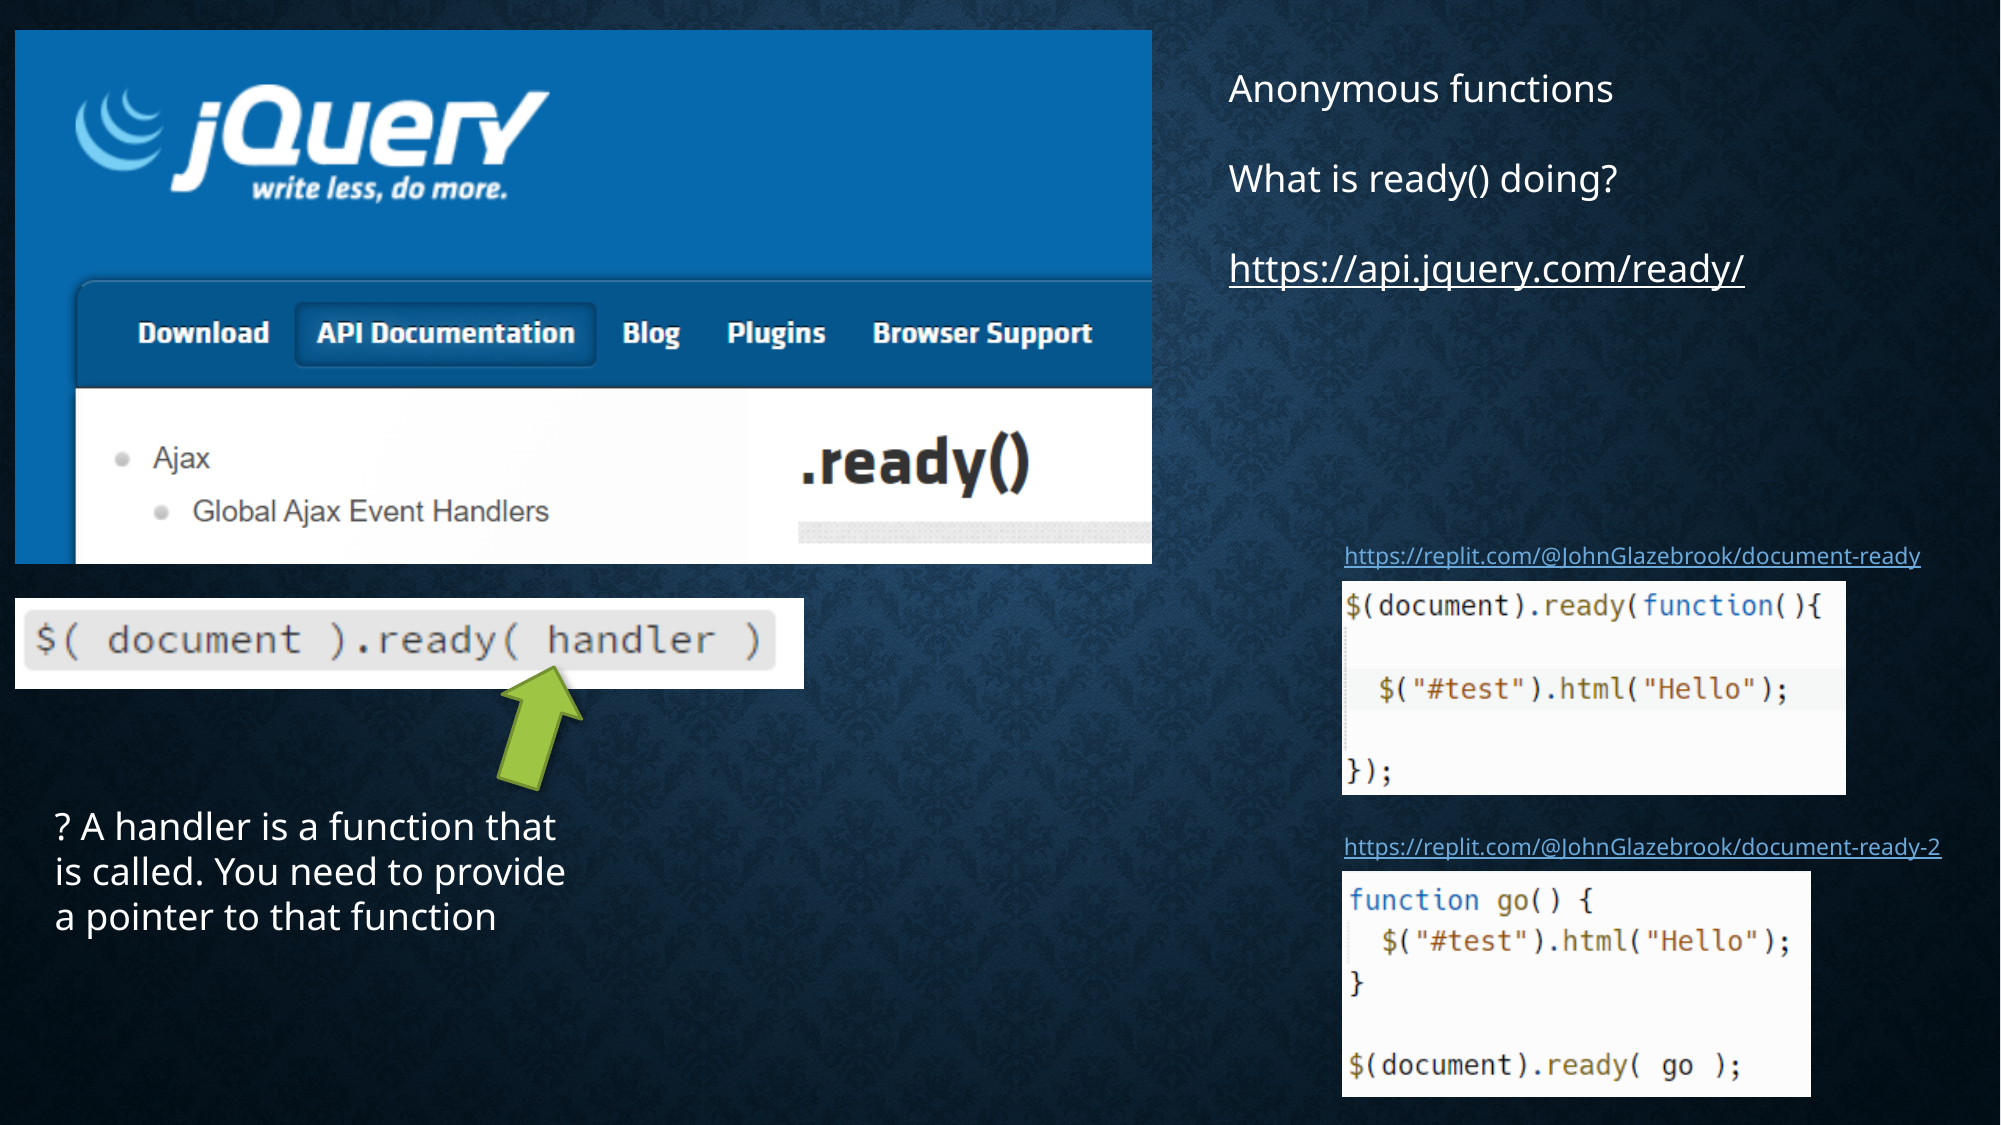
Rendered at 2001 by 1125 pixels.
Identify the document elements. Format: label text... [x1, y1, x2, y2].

picture [14, 597, 804, 689]
text_box Anonymous functions What is ready() doing? https://api.jquery.com/ready/ [1213, 57, 1770, 304]
text_box [496, 702, 583, 792]
text_box ? A handler is a function that is called. You need to provide a pointer to that function [39, 795, 594, 946]
text_box https://replit.com/@JohnGlazebrook/document-ready-2 [1329, 824, 1957, 871]
picture [1341, 871, 1812, 1098]
picture [1341, 581, 1846, 796]
text_box https://replit.com/@JohnGlazebrook/document-ready [1329, 533, 1937, 580]
picture [14, 30, 1152, 565]
